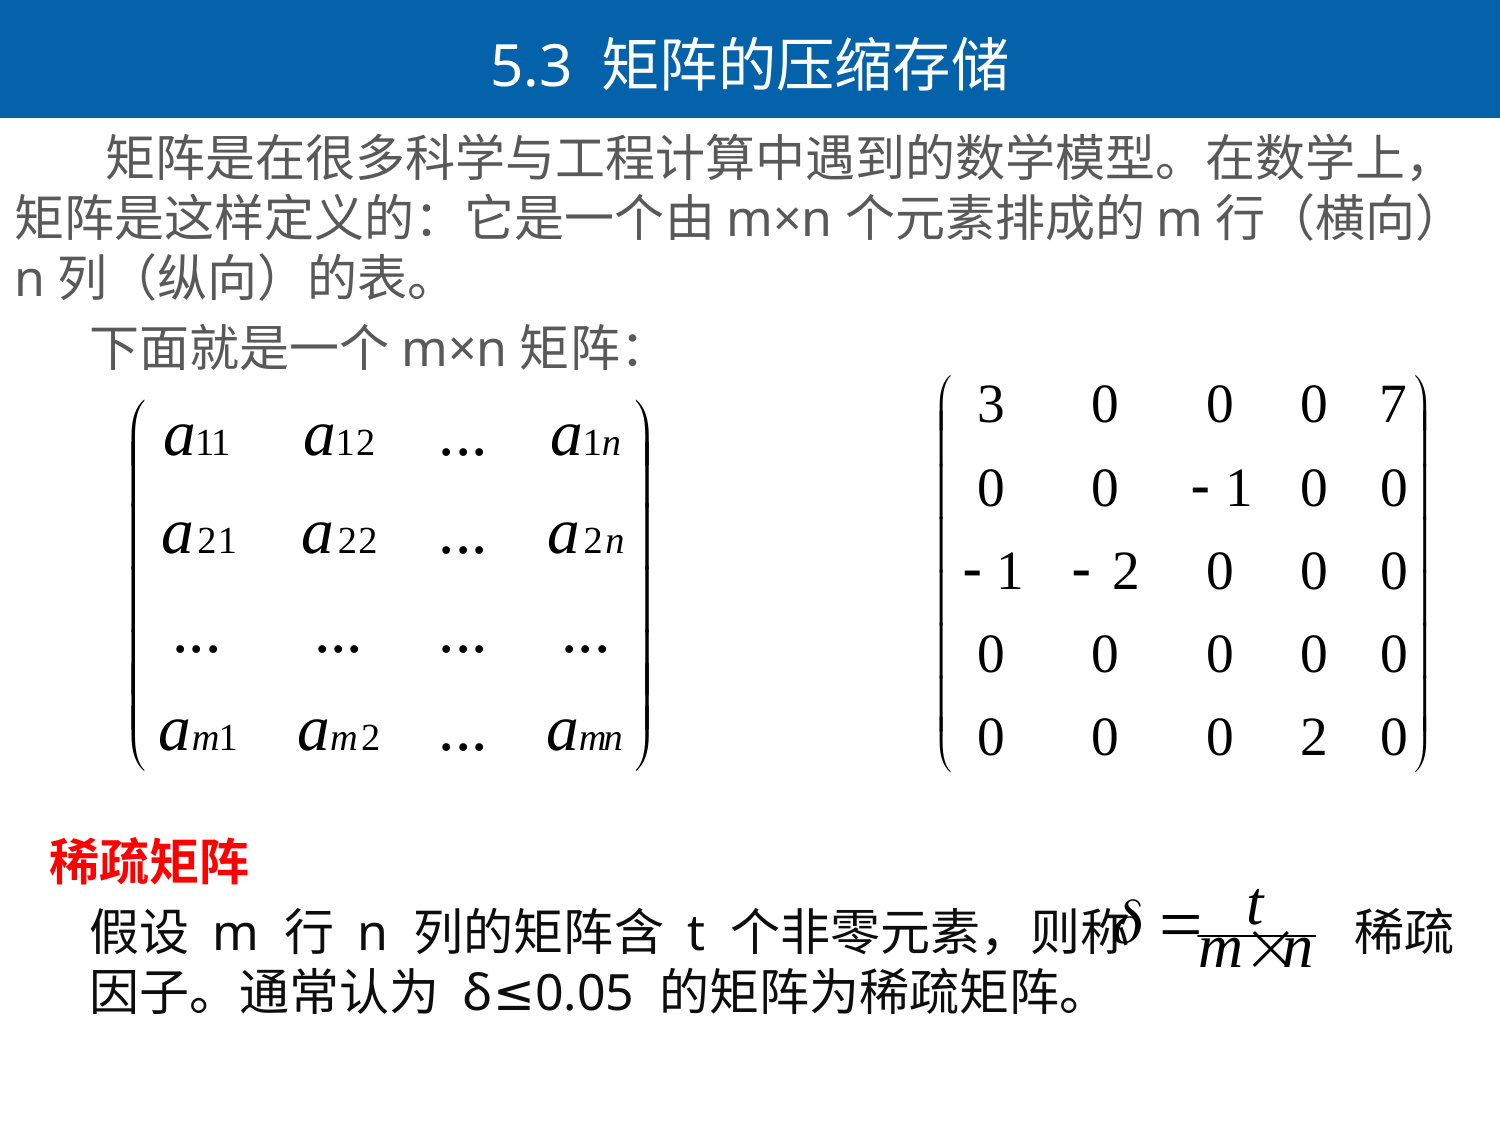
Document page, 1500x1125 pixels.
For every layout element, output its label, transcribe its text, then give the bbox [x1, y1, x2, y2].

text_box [118, 388, 671, 783]
text_box 5.3 矩阵的压缩存储 [0, 20, 1500, 118]
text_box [1108, 881, 1322, 975]
text_box 矩阵是在很多科学与工程计算中遇到的数学模型。在数学上，矩阵是这样定义的：它是一个由m×n个元素排成的m行（横向）n列（纵向）的表。 下面就是一个m×n矩阵： 稀疏矩阵 假设 m 行 n 列的矩阵含 t 个非零元素，则称 稀疏因子。通常认为 δ≤0.05 的矩阵为稀疏矩阵。 [0, 118, 1500, 1125]
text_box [928, 366, 1442, 783]
